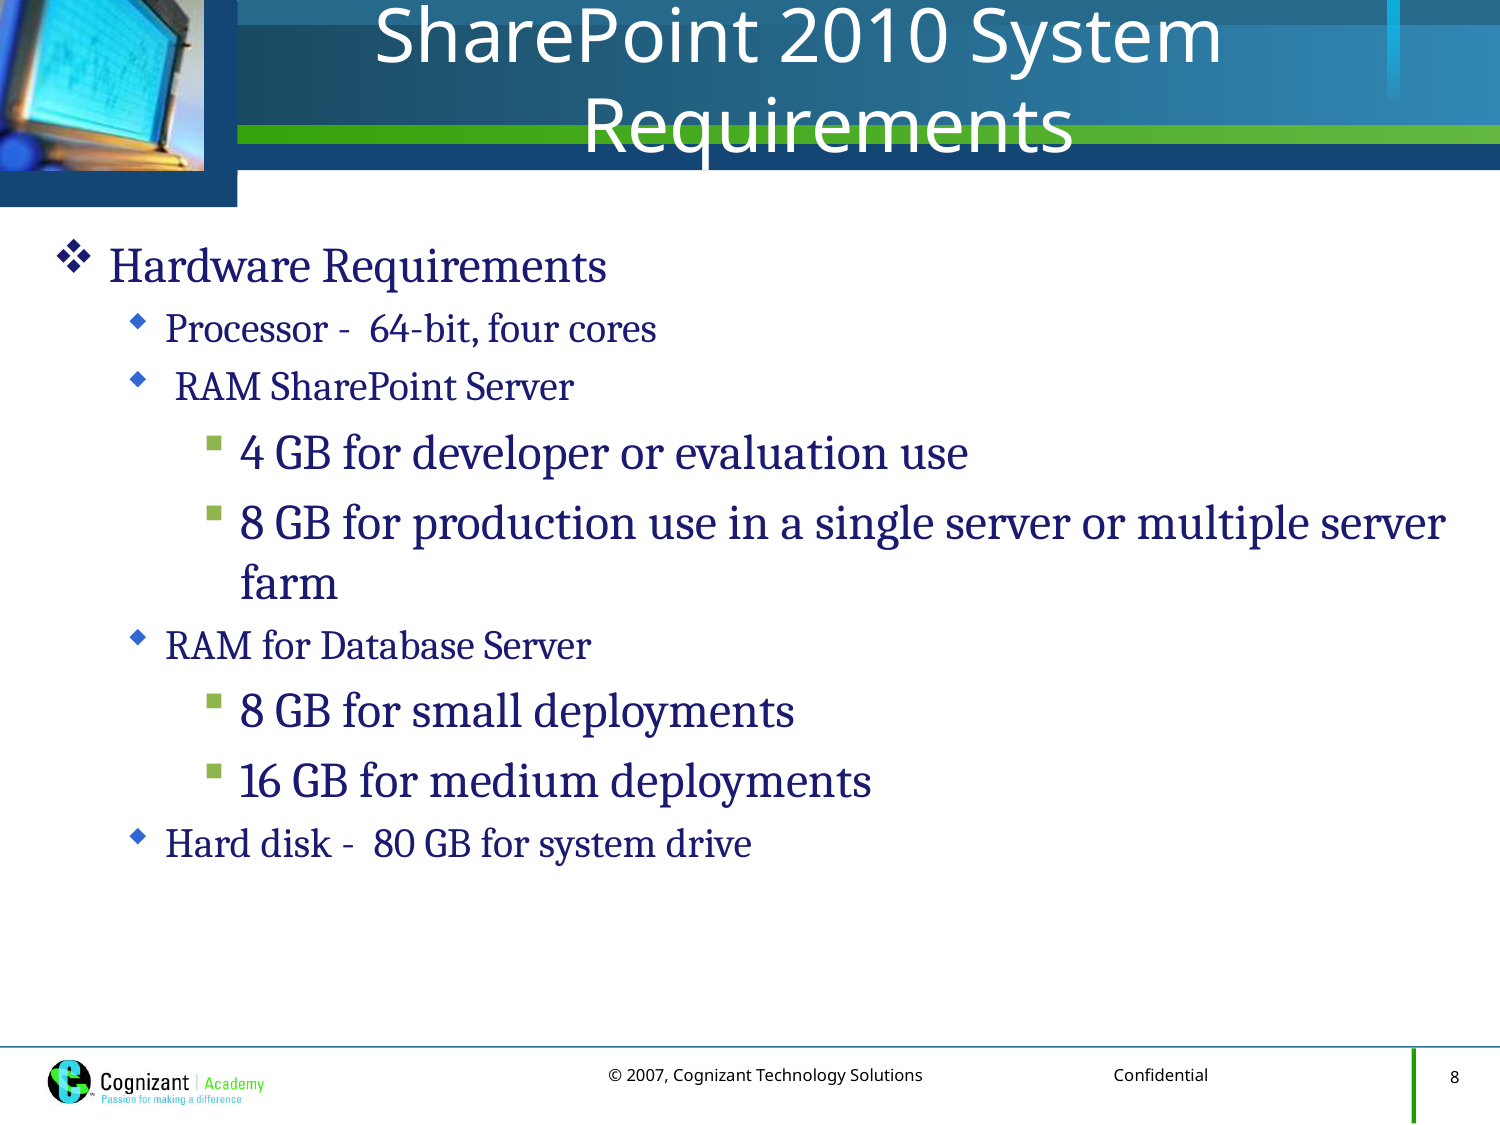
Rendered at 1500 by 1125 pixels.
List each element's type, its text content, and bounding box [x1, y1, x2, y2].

slide_number 8 [1418, 1058, 1492, 1112]
picture [0, 0, 204, 171]
list Hardware Requirements Processor - 64-bit, four cores RAM SharePoint Server 4 GB for developer or evaluation use 8 GB for production use in a single server or multiple server farm RAM for Database Server 8 GB for small deployments 16 GB for medium deployments Hard disk - 80 GB for system drive [37, 224, 1463, 1037]
picture [35, 1050, 275, 1119]
title SharePoint 2010 System Requirements [237, 33, 1363, 122]
